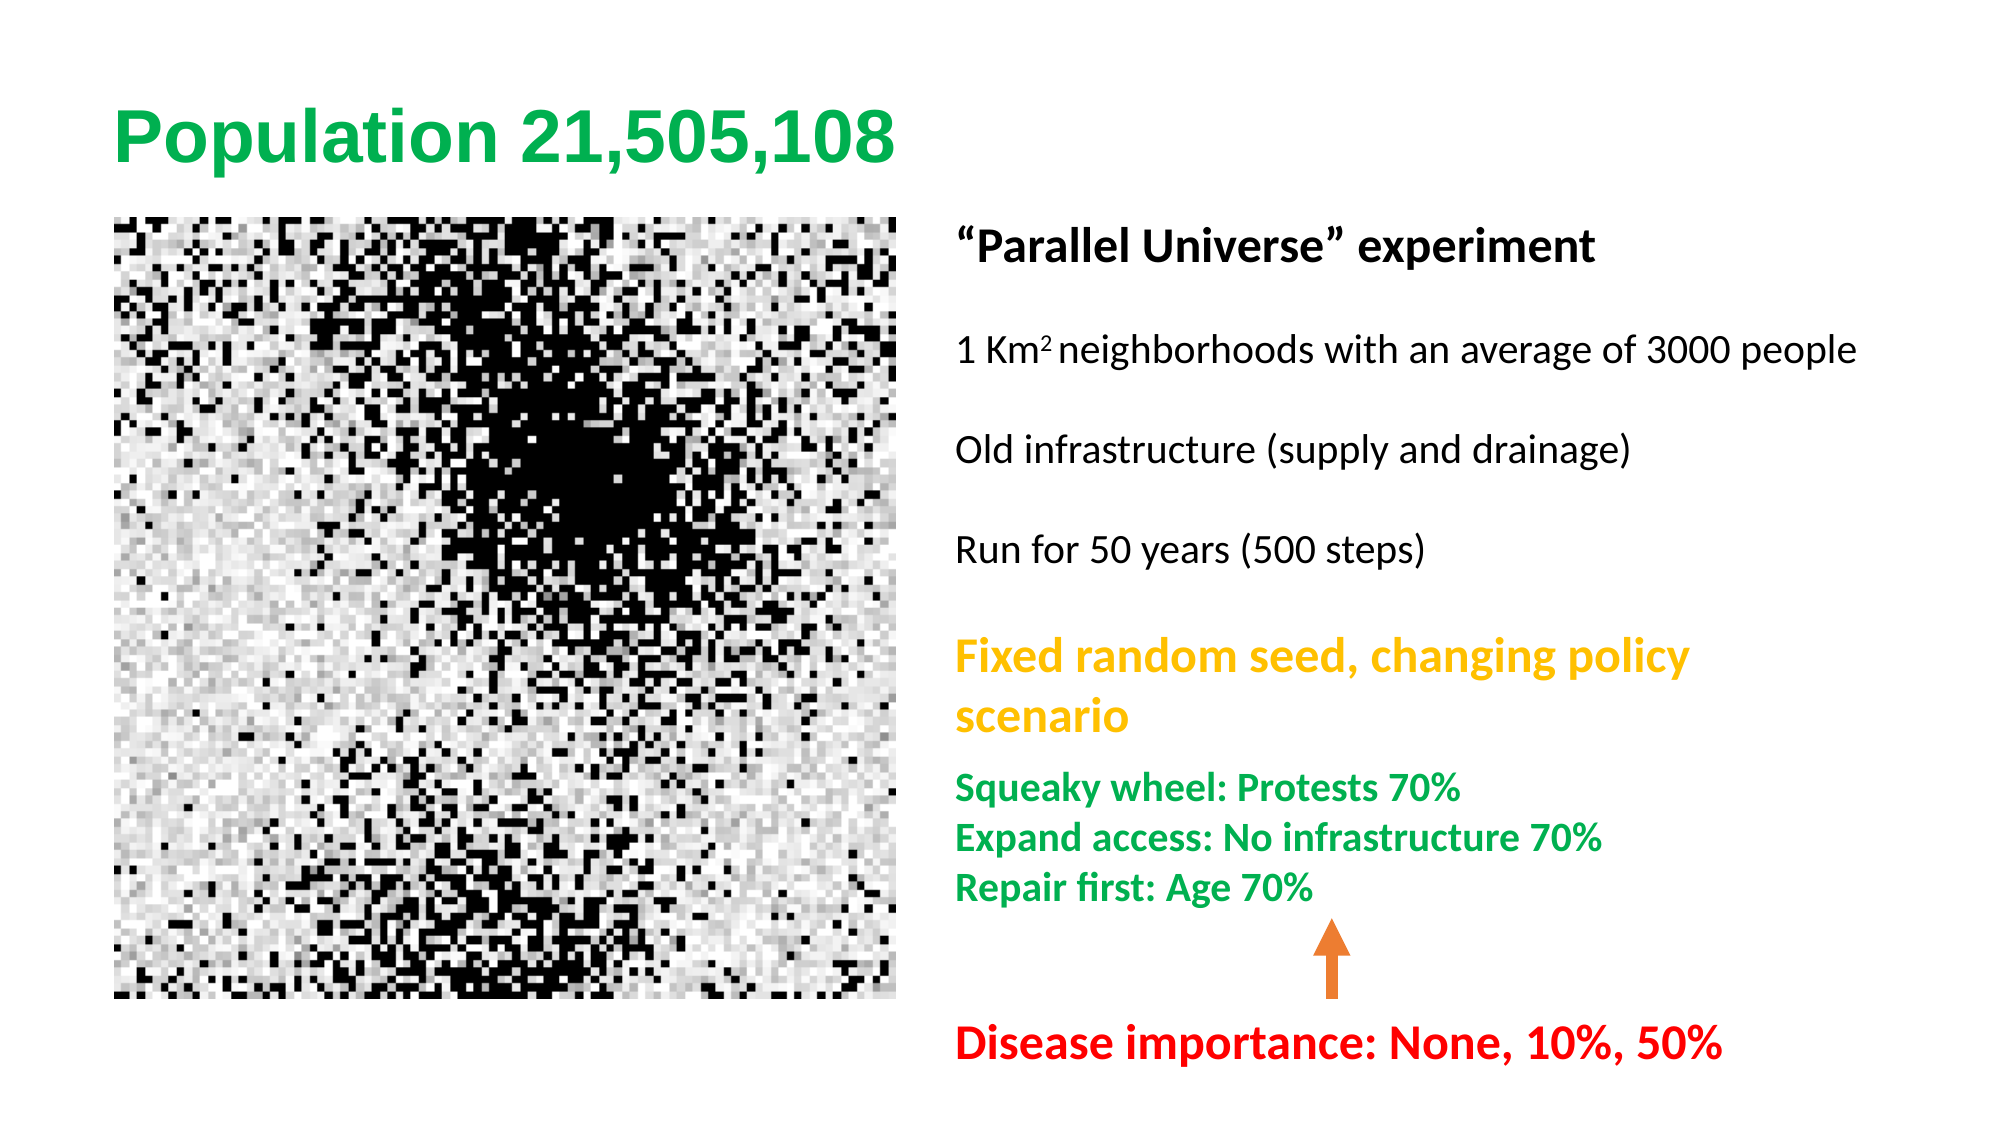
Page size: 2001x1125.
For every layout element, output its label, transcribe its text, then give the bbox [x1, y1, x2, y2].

picture [114, 217, 896, 999]
text_box Population 21,505,108 [98, 80, 912, 186]
text_box “Parallel Universe” experiment 1 Km2 neighborhoods with an average of 3000 people Old infrastructure (supply and drainage) Run for 50 years (500 steps) Fixed random seed, changing policy scenario Squeaky wheel: Protests 70% Expand access: No infrastructure 70% Repair first: Age 70% Disease importance: None, 10%, 50% [940, 204, 1886, 1078]
